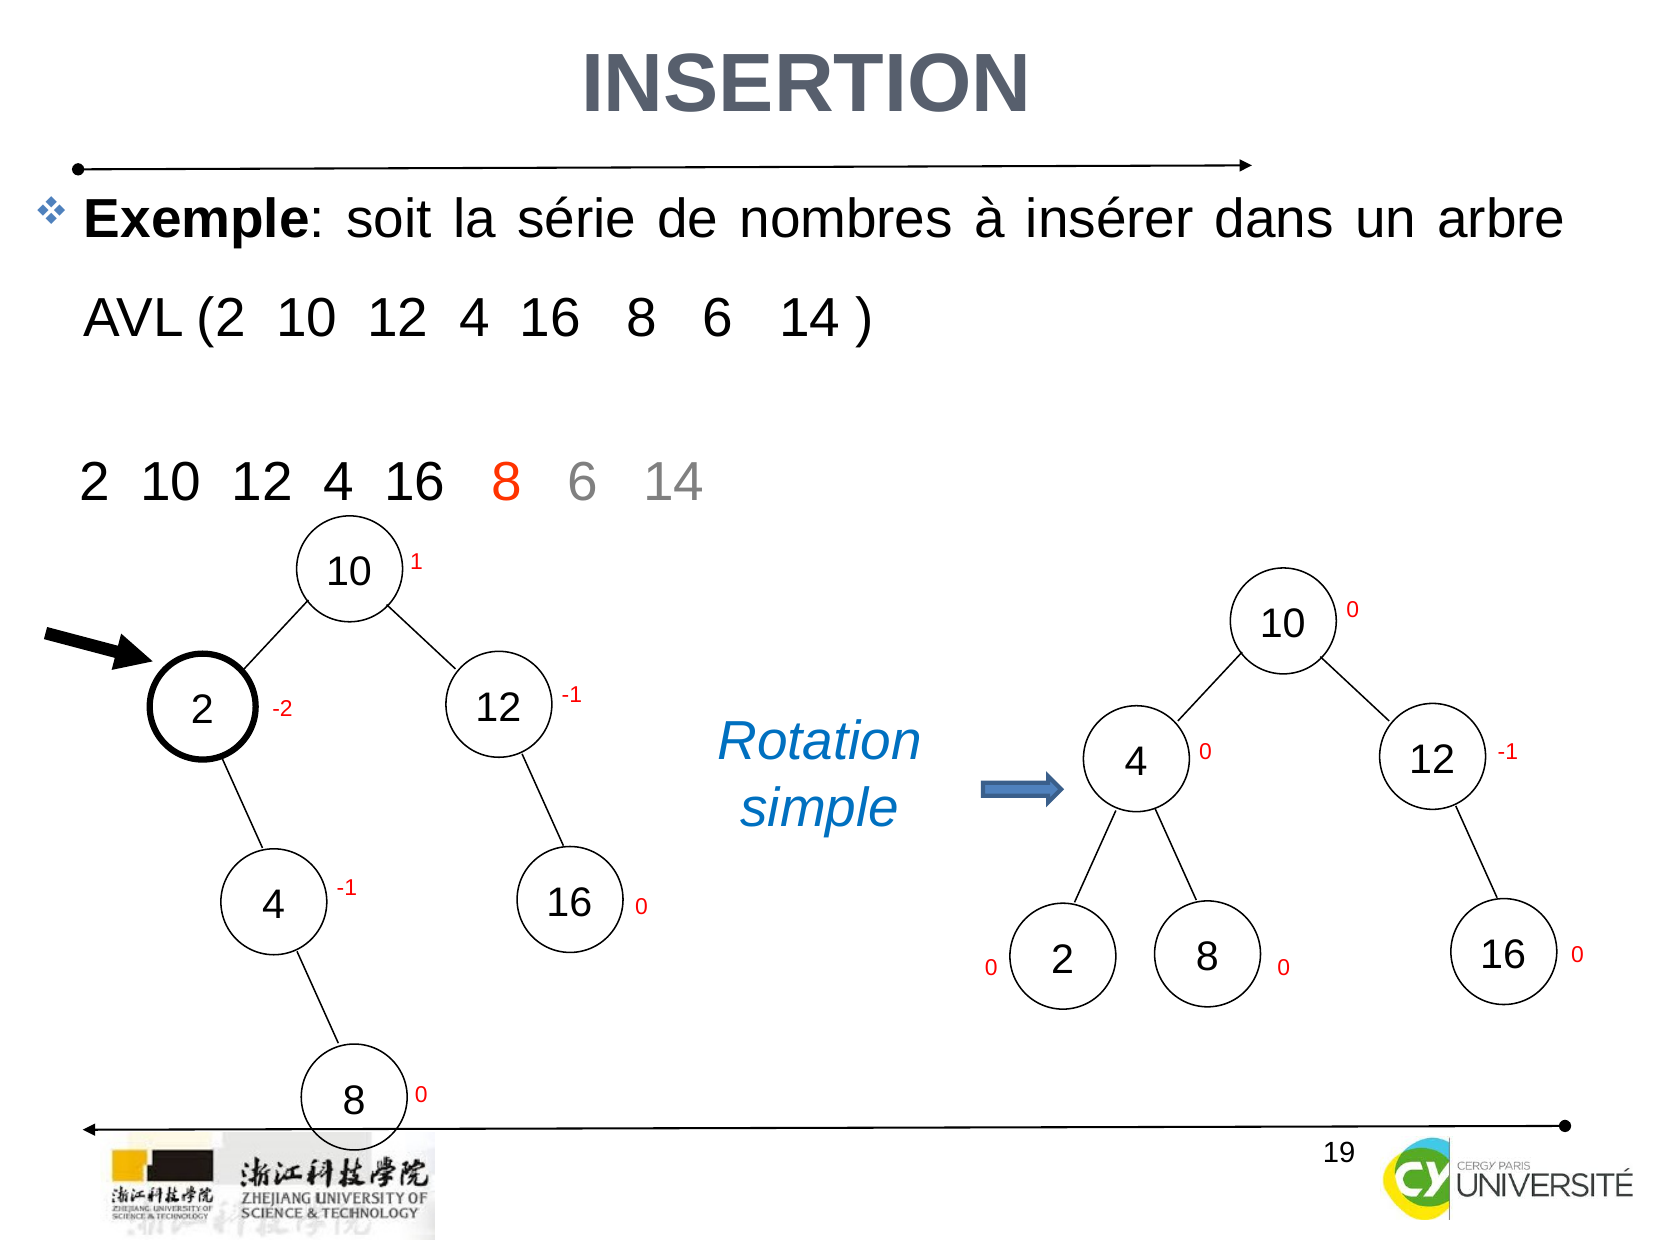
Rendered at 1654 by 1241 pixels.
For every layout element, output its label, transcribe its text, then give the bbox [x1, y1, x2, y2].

text_box Exemple: soit la série de nombres à insérer dans un arbre AVL (2 10 12 4 16 8 6 14 ) [19, 142, 1582, 1241]
picture [1582, 1136, 1633, 1220]
text_box 2 10 12 4 16 8 6 14 [64, 437, 750, 519]
text_box Insertion [82, 0, 1530, 136]
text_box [969, 567, 1600, 1010]
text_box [149, 515, 664, 1156]
text_box [45, 632, 144, 665]
text_box Rotation simple [670, 697, 964, 845]
